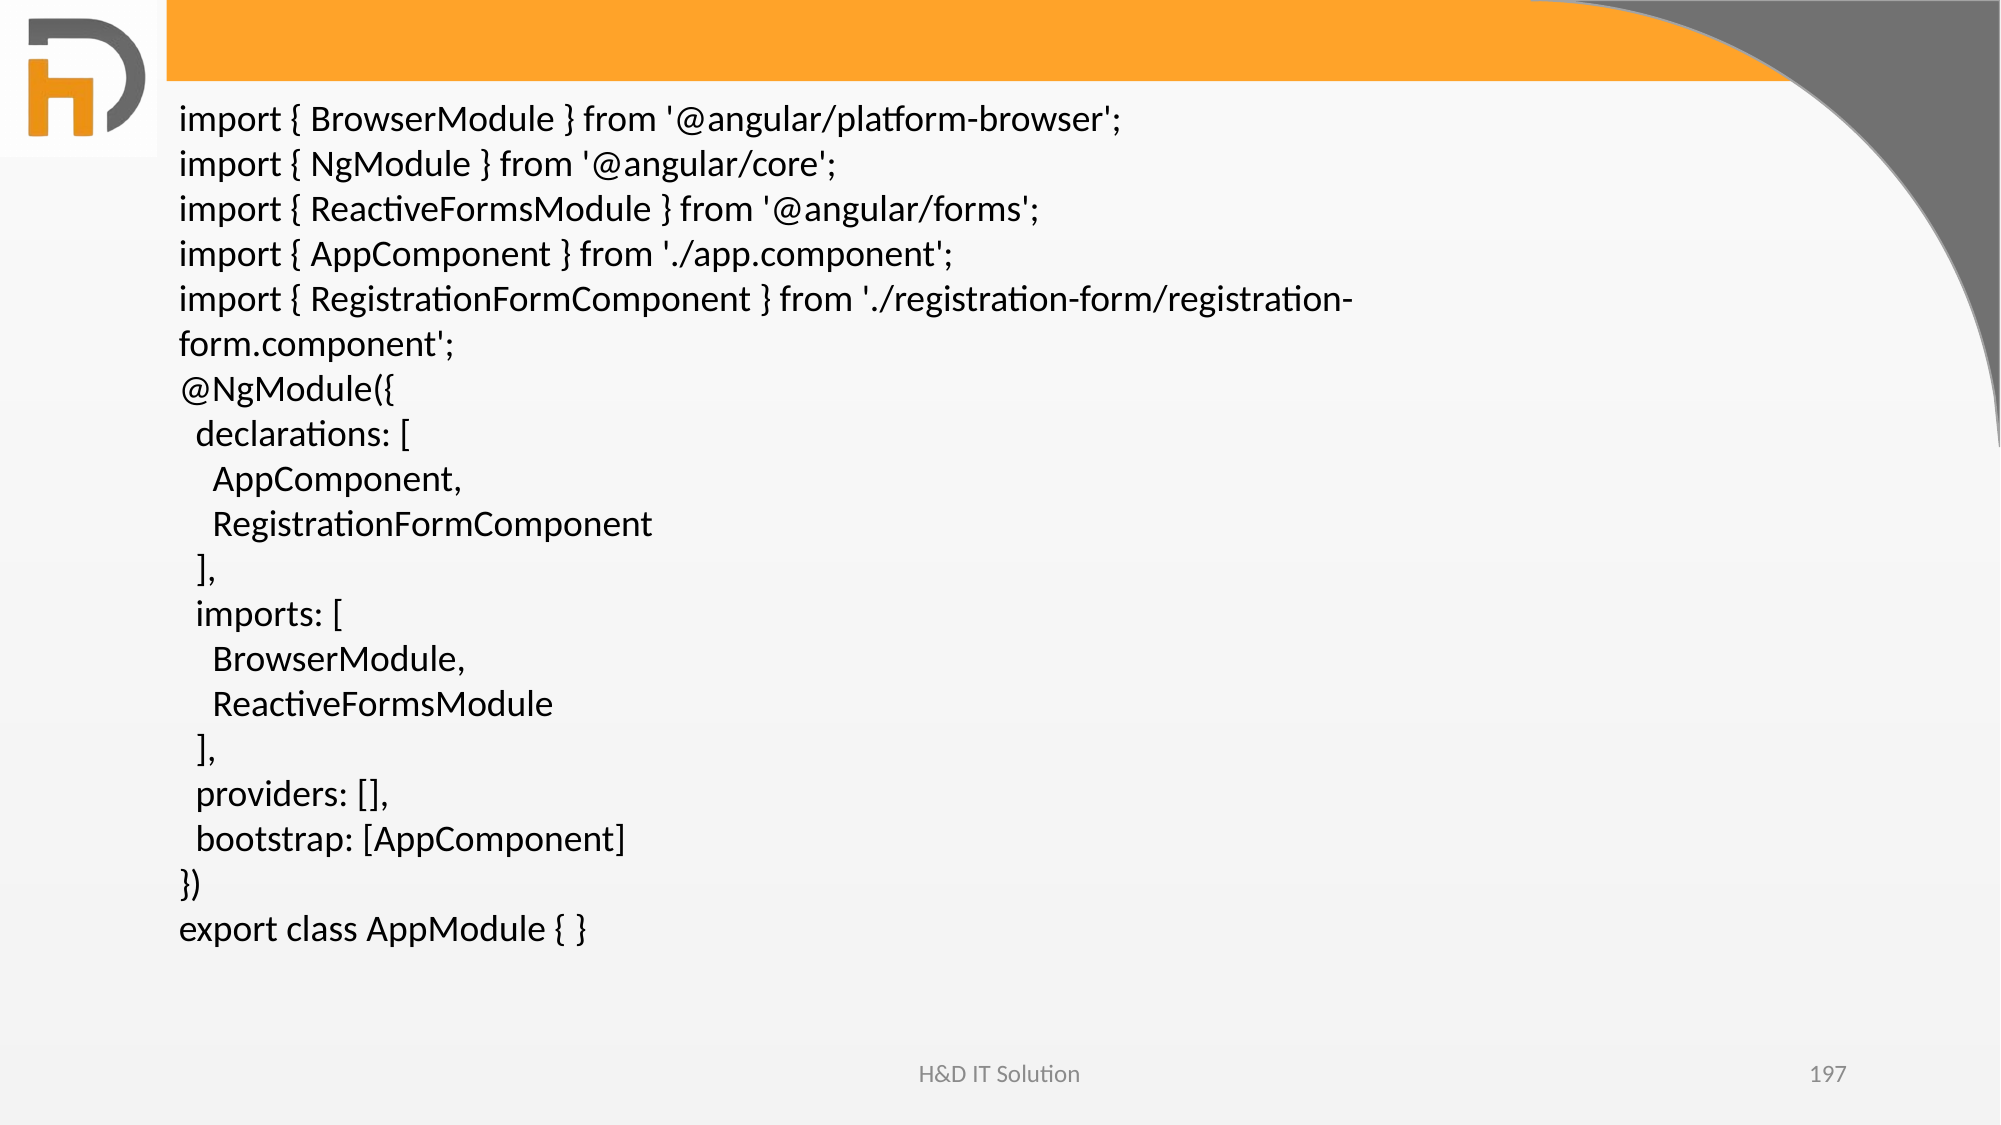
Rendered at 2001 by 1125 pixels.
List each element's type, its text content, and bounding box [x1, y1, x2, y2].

slide_number 197 [1412, 1042, 1863, 1103]
picture [0, 0, 157, 157]
text_box import { BrowserModule } from '@angular/platform-browser'; import { NgModule } from '@angular/core'; import { ReactiveFormsModule } from '@angular/forms'; import { AppComponent } from './app.component'; import { RegistrationFormComponent } from './registration-form/registration-form.component'; @NgModule({ declarations: [ AppComponent, RegistrationFormComponent ], imports: [ BrowserModule, ReactiveFormsModule ], providers: [], bootstrap: [AppComponent] }) export class AppModule { } [163, 86, 1585, 957]
footer H&D IT Solution [662, 1042, 1338, 1103]
